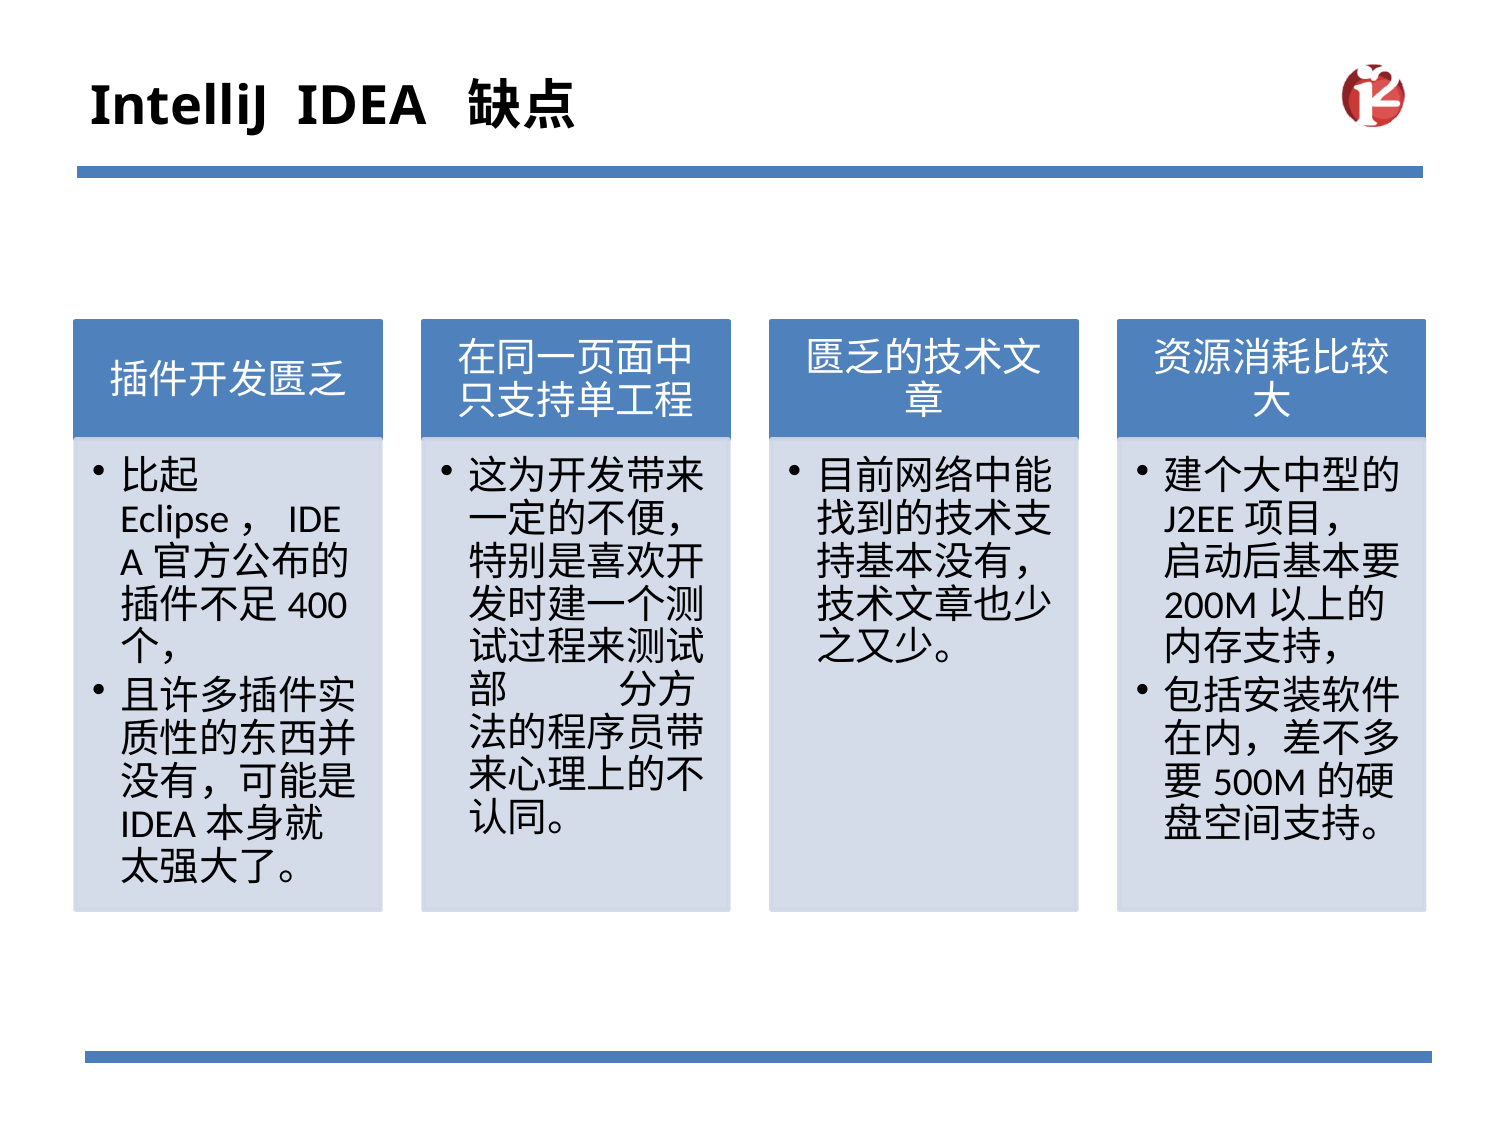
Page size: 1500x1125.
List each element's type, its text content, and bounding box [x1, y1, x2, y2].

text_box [74, 207, 1426, 1024]
title IntelliJ IDEA 缺点 [74, 44, 1426, 162]
